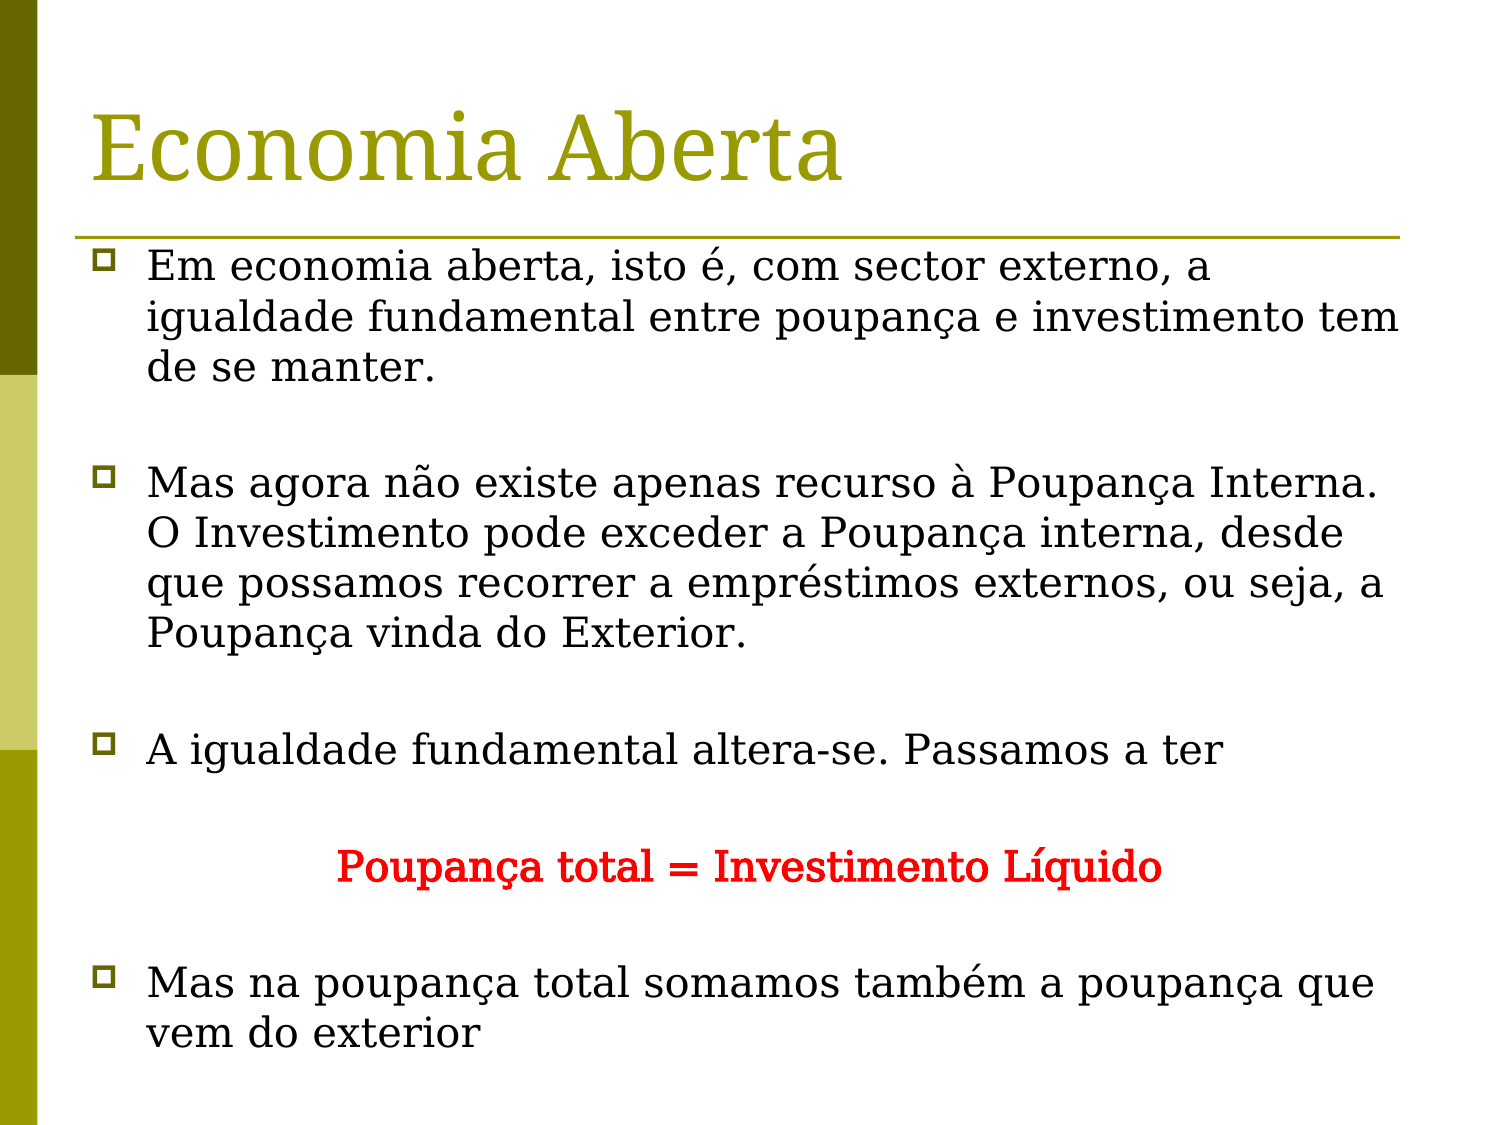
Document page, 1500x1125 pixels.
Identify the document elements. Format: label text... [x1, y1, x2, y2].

title Economia Aberta [75, 19, 1425, 207]
list Em economia aberta, isto é, com sector externo, a igualdade fundamental entre poupança e investimento tem de se manter. Mas agora não existe apenas recurso à Poupança Interna. O Investimento pode exceder a Poupança interna, desde que possamos recorrer a empréstimos externos, ou seja, a Poupança vinda do Exterior. A igualdade fundamental altera-se. Passamos a ter Poupança total = Investimento Líquido Mas na poupança total somamos também a poupança que vem do exterior [75, 231, 1425, 1106]
